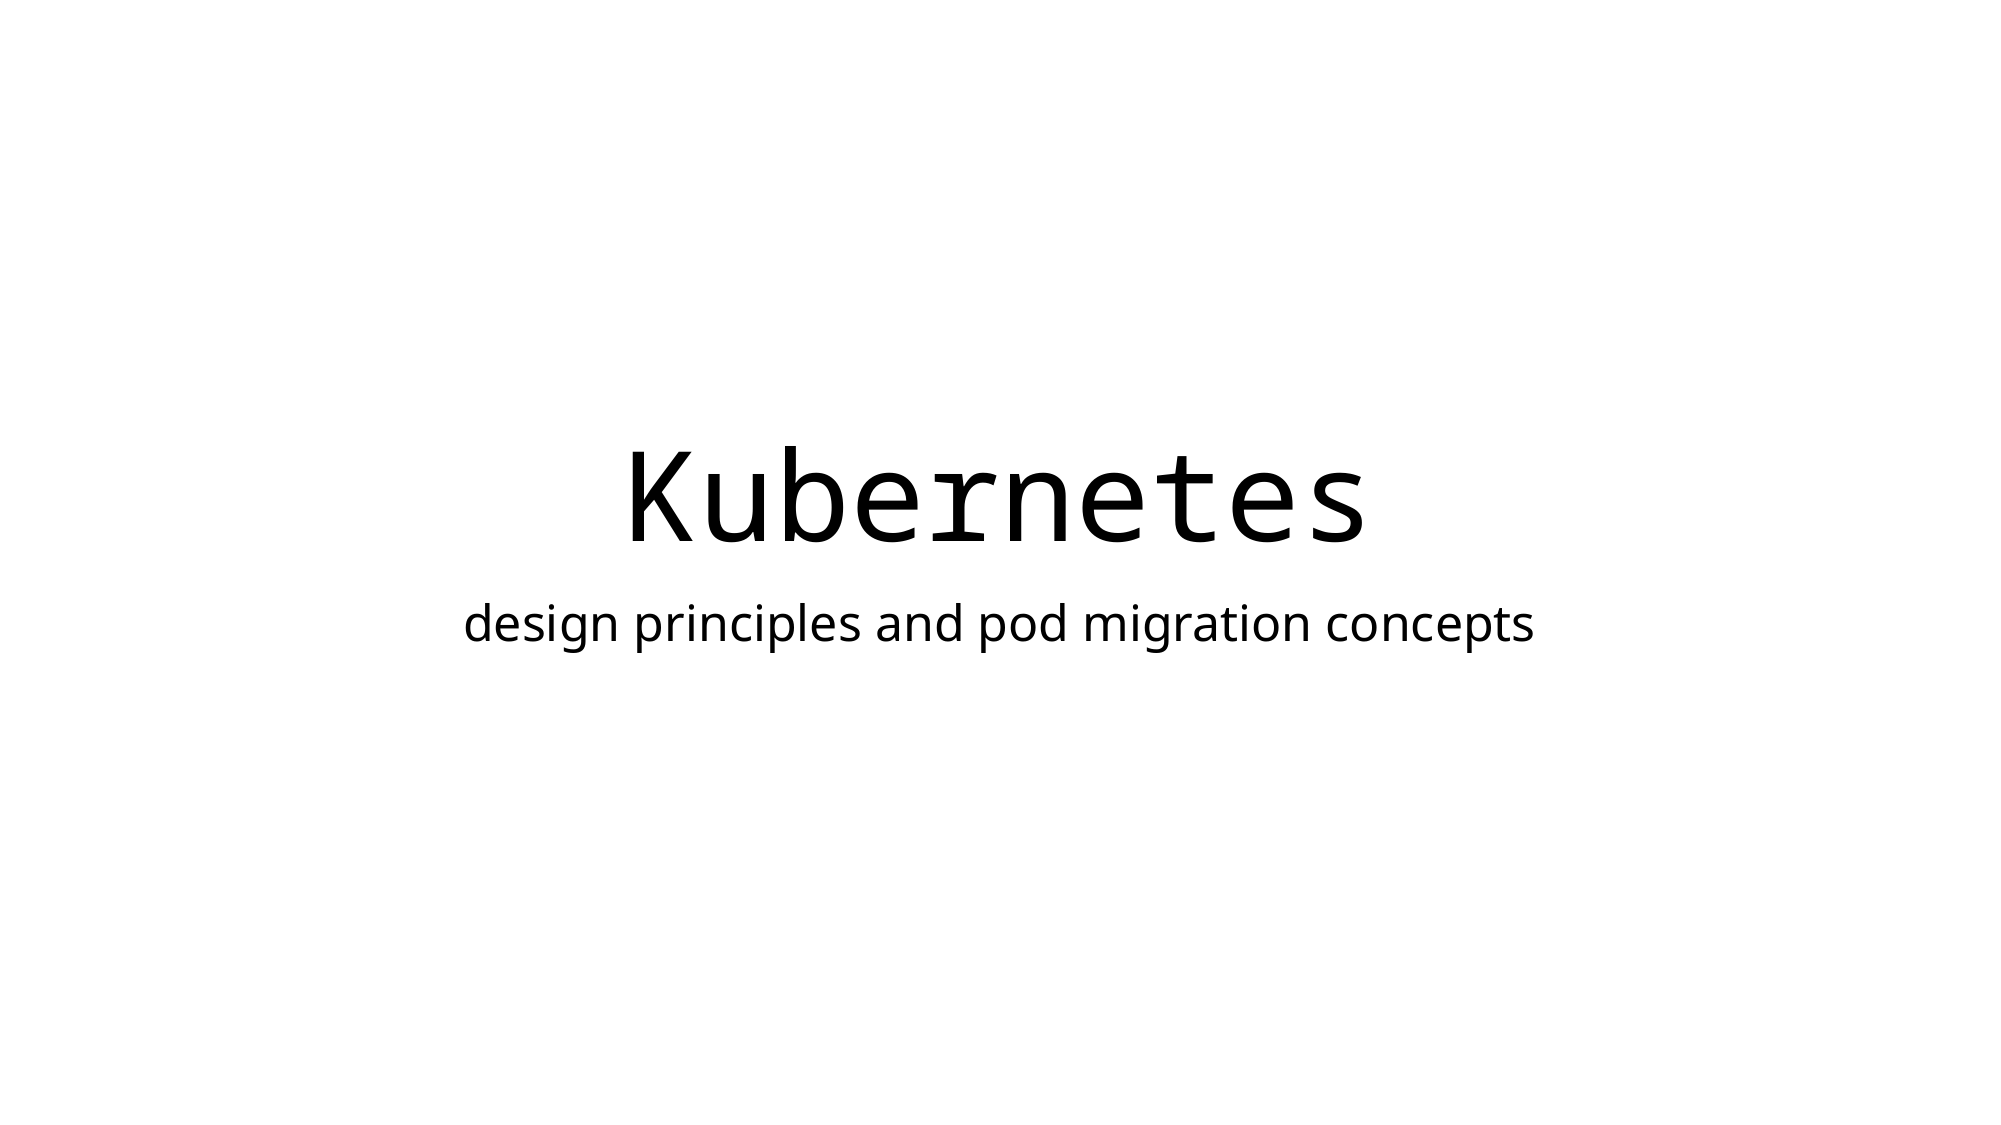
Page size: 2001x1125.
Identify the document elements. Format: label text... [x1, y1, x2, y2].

title Kubernetes [249, 184, 1750, 576]
subtitle design principles and pod migration concepts [249, 590, 1750, 863]
